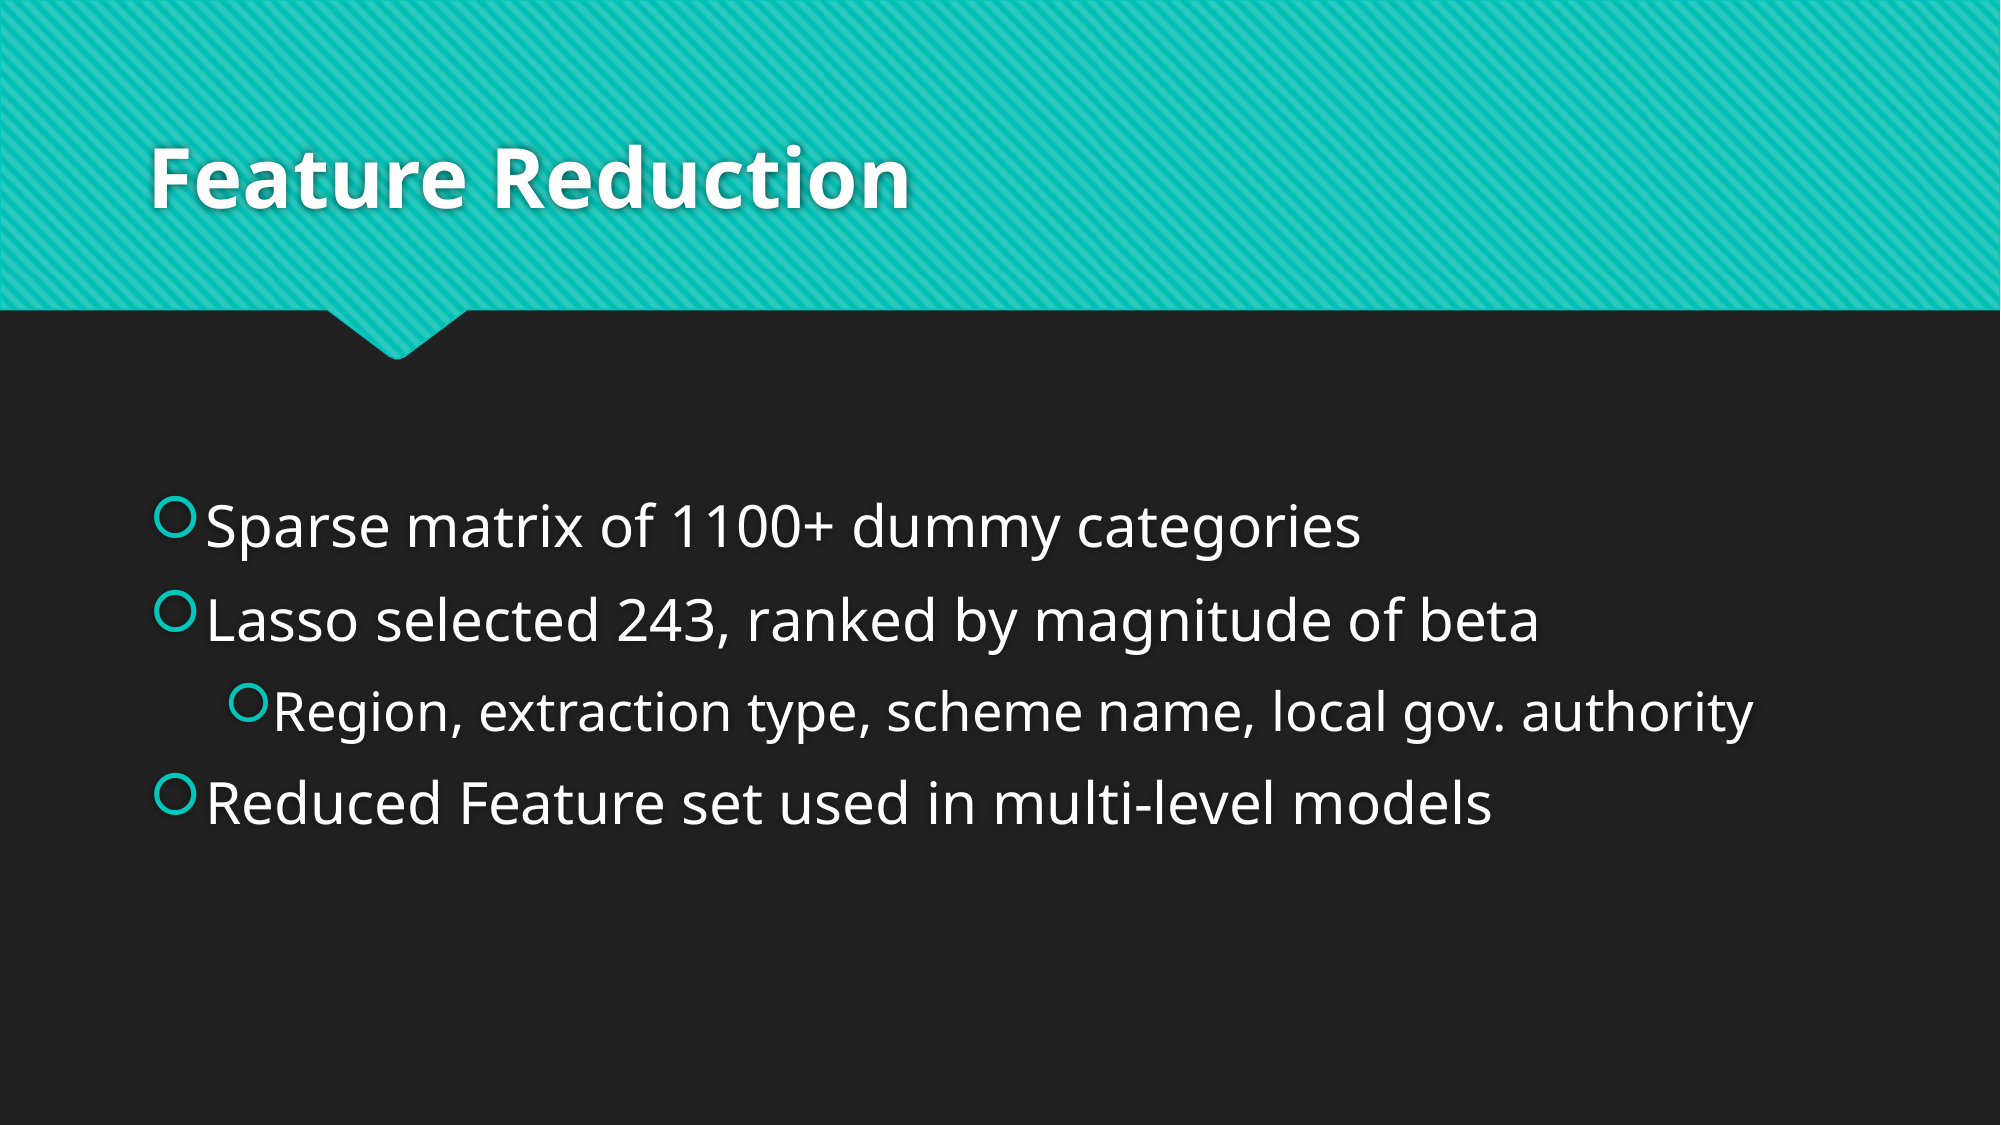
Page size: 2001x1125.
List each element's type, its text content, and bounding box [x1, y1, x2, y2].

title Feature Reduction [132, 73, 1868, 233]
list Sparse matrix of 1100+ dummy categories Lasso selected 243, ranked by magnitude of beta Region, extraction type, scheme name, local gov. authority Reduced Feature set used in multi-level models [134, 364, 1866, 962]
